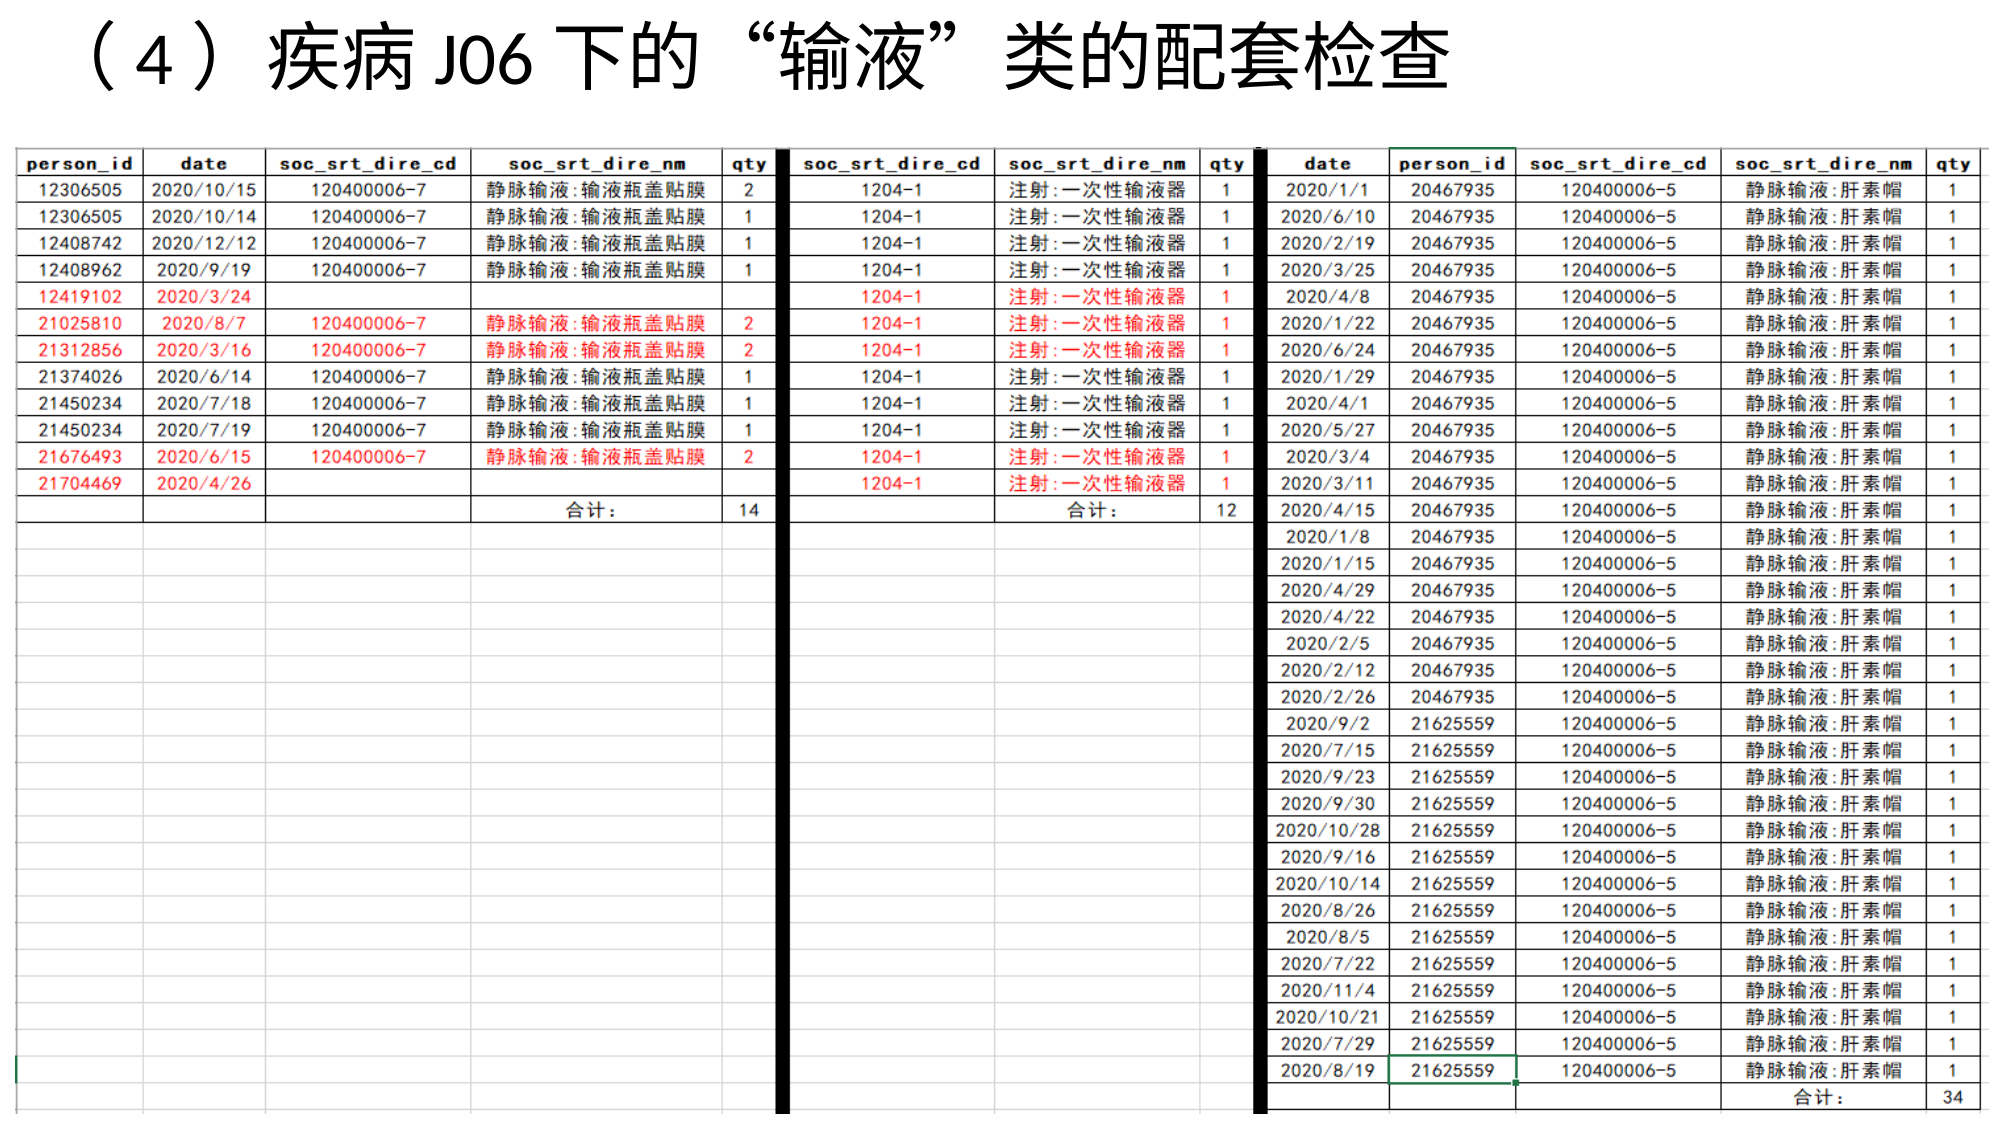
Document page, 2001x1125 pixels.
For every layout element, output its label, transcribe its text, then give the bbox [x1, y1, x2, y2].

title （4）疾病J06下的“输液”类的配套检查 [27, 0, 1832, 121]
picture [14, 147, 1989, 1114]
